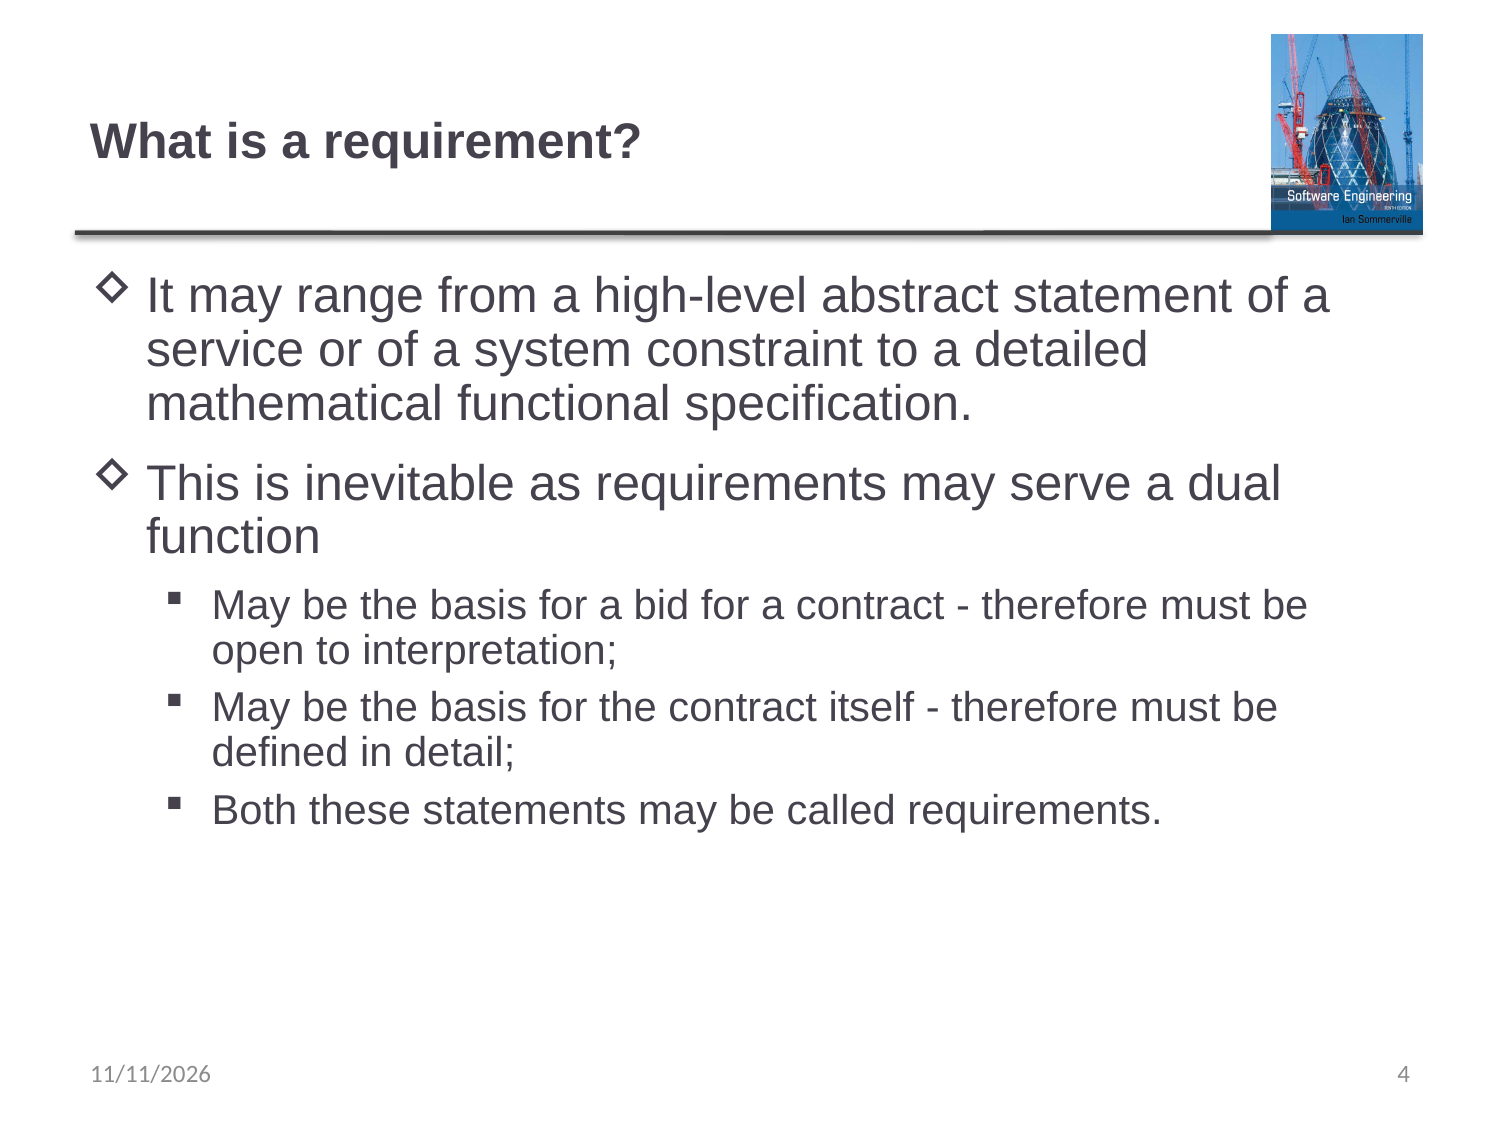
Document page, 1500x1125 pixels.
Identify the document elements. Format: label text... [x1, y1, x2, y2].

picture [1271, 34, 1423, 230]
title What is a requirement? [74, 44, 1272, 233]
list It may range from a high-level abstract statement of a service or of a system constraint to a detailed mathematical functional specification. This is inevitable as requirements may serve a dual function May be the basis for a bid for a contract - therefore must be open to interpretation; May be the basis for the contract itself - therefore must be defined in detail; Both these statements may be called requirements. [75, 262, 1425, 1005]
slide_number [75, 1042, 425, 1103]
slide_number 4 [1074, 1042, 1425, 1103]
